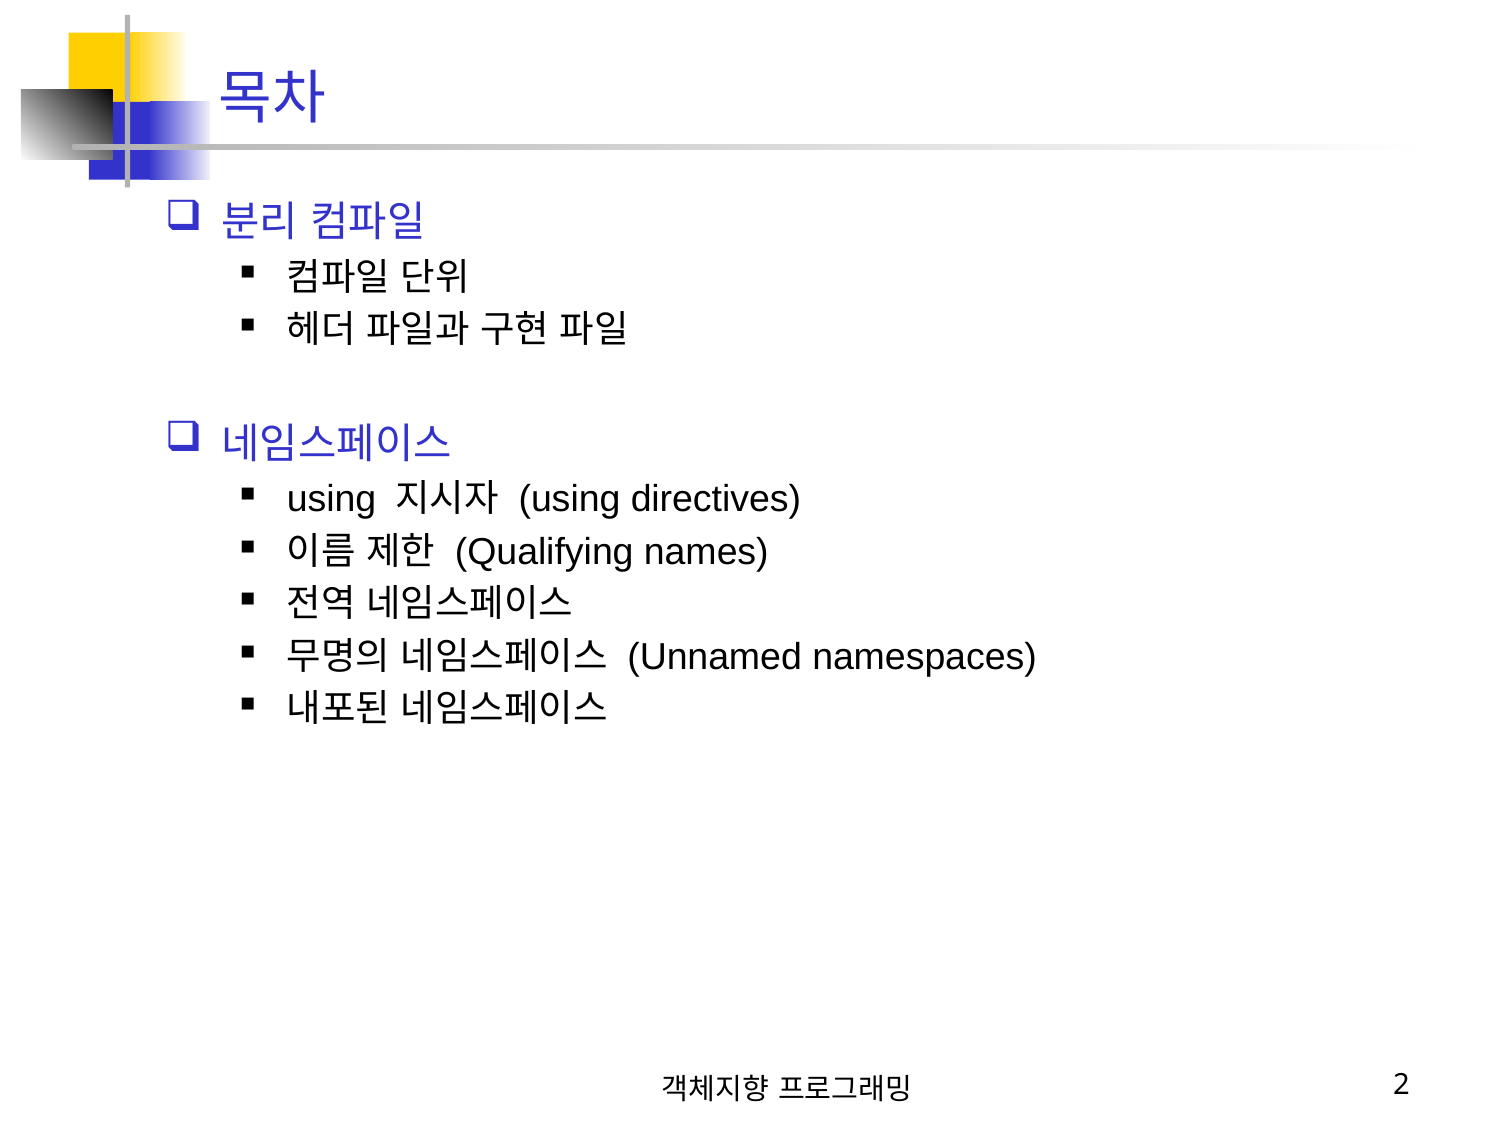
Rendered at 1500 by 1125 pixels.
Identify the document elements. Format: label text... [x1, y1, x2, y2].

list 분리 컴파일 컴파일 단위 헤더 파일과 구현 파일 네임스페이스 using 지시자 (using directives) 이름 제한 (Qualifying names) 전역 네임스페이스 무명의 네임스페이스 (Unnamed namespaces) 내포된 네임스페이스 [150, 187, 1469, 1006]
footer 객체지향 프로그래밍 [549, 1037, 1025, 1113]
title 목차 [203, 26, 1482, 138]
slide_number 2 [1112, 1037, 1425, 1113]
